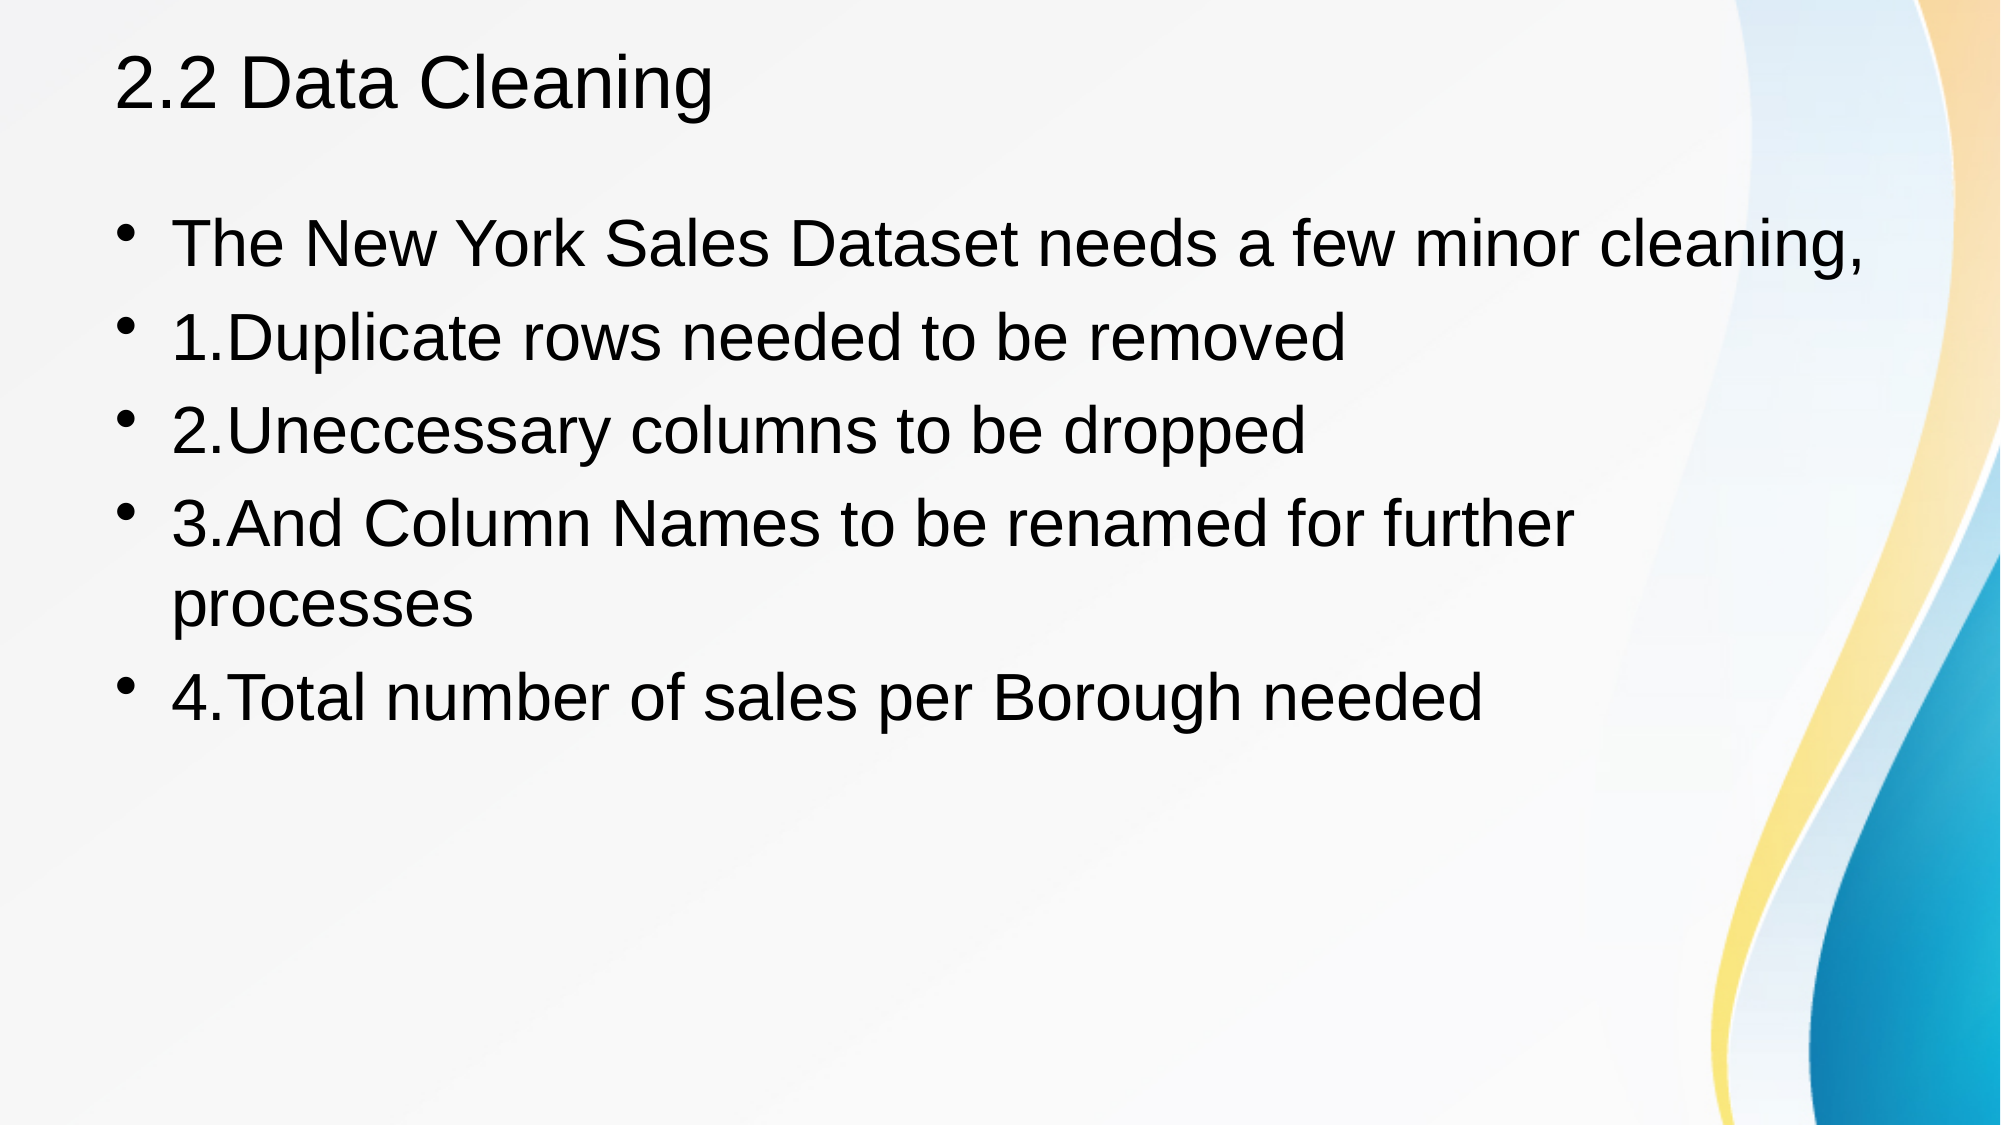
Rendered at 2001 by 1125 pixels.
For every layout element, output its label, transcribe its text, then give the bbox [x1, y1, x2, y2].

title 2.2 Data Cleaning [99, 30, 1901, 127]
list The New York Sales Dataset needs a few minor cleaning, 1.Duplicate rows needed to be removed 2.Uneccessary columns to be dropped 3.And Column Names to be renamed for further processes 4.Total number of sales per Borough needed [99, 192, 1901, 1006]
picture [0, 0, 2001, 1125]
